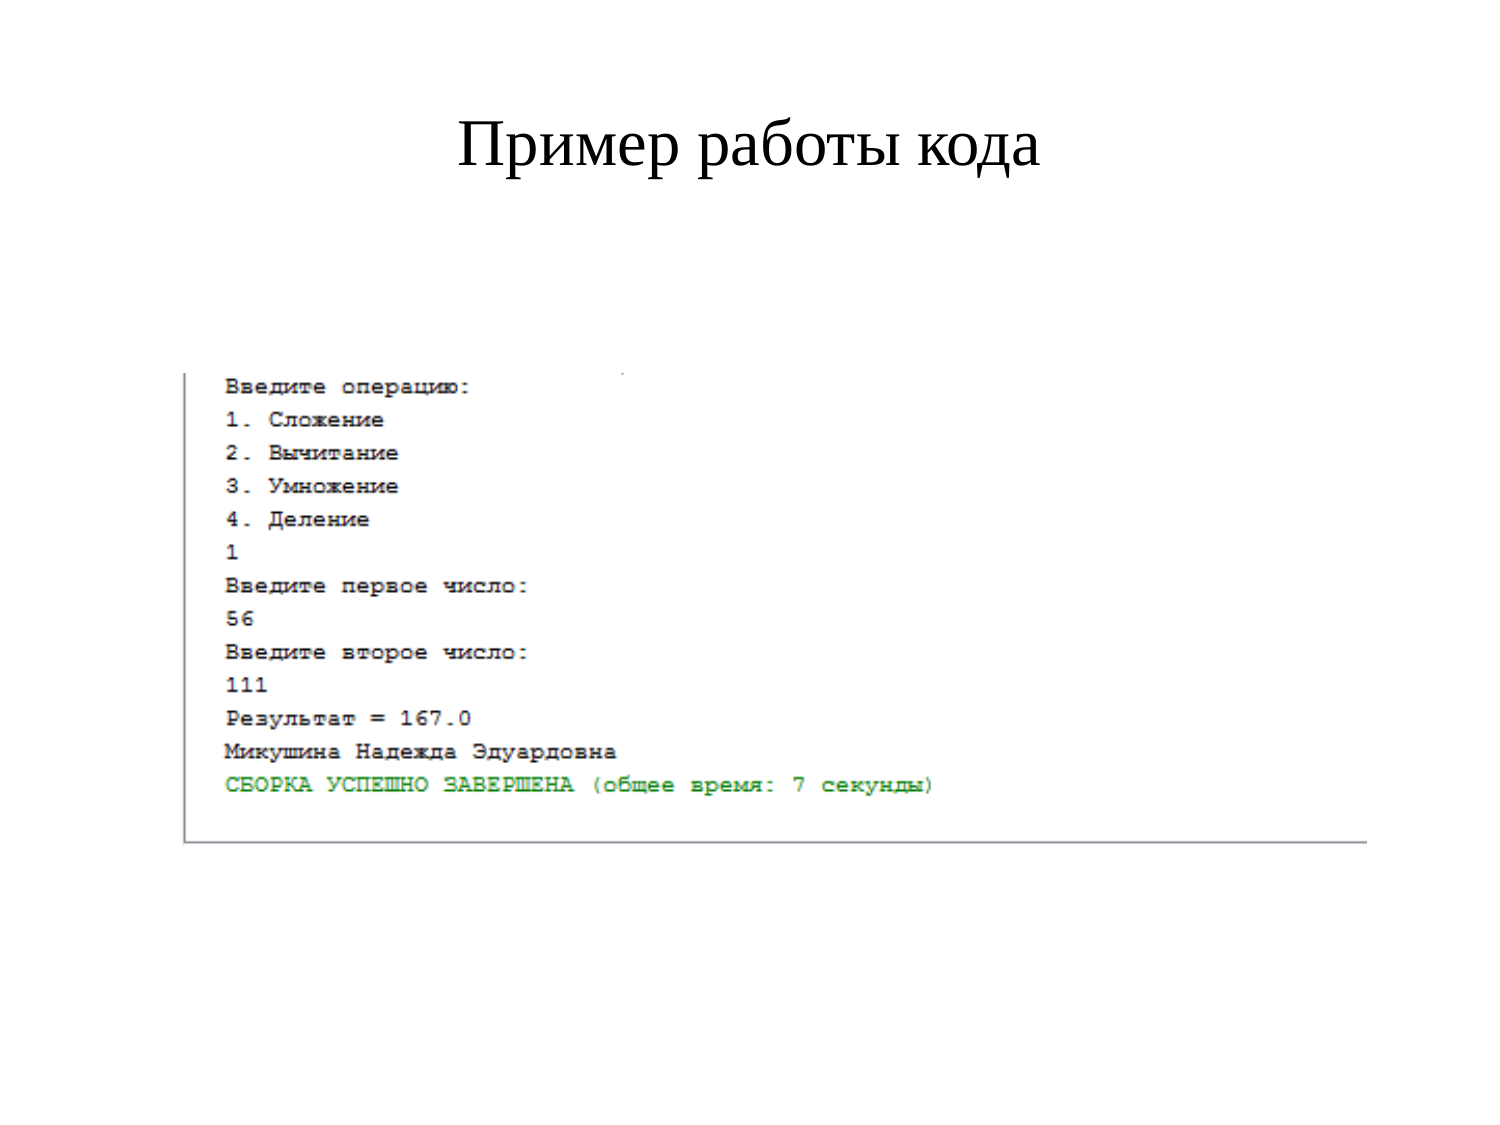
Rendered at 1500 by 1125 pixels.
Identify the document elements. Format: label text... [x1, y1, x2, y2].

picture [182, 373, 1367, 847]
title Пример работы кода [75, 45, 1425, 233]
